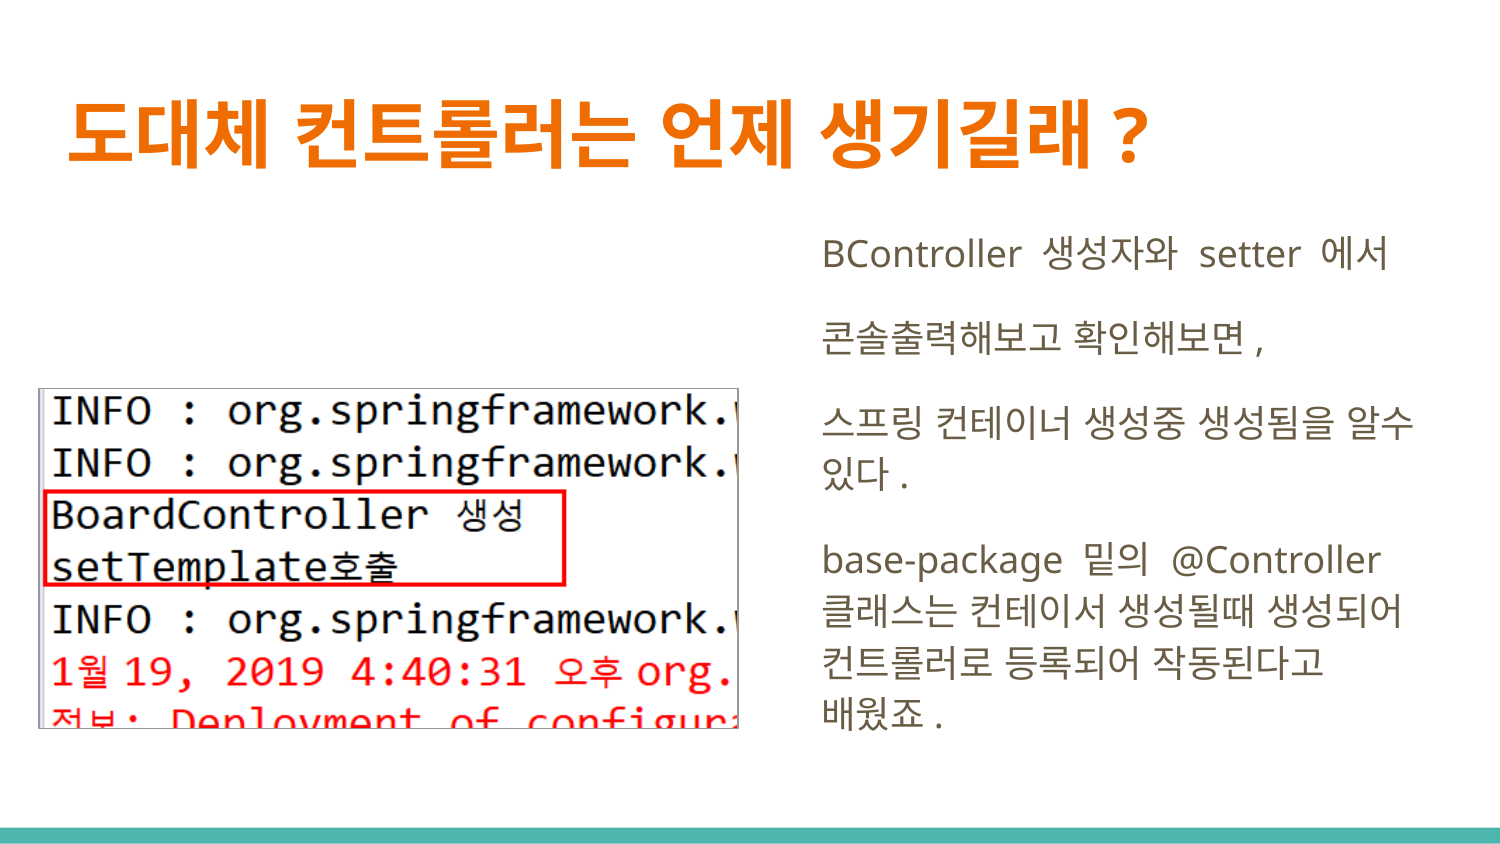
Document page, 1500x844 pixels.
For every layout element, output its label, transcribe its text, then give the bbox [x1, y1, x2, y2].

title 도대체 컨트롤러는 언제 생기길래? [51, 72, 1449, 189]
list BController 생성자와 setter 에서 콘솔출력해보고 확인해보면, 스프링 컨테이너 생성중 생성됨을 알수 있다. base-package 밑의 @Controller 클래스는 컨테이서 생성될때 생성되어 컨트롤러로 등록되어 작동된다고 배웠죠. [806, 207, 1449, 750]
picture [39, 388, 738, 728]
